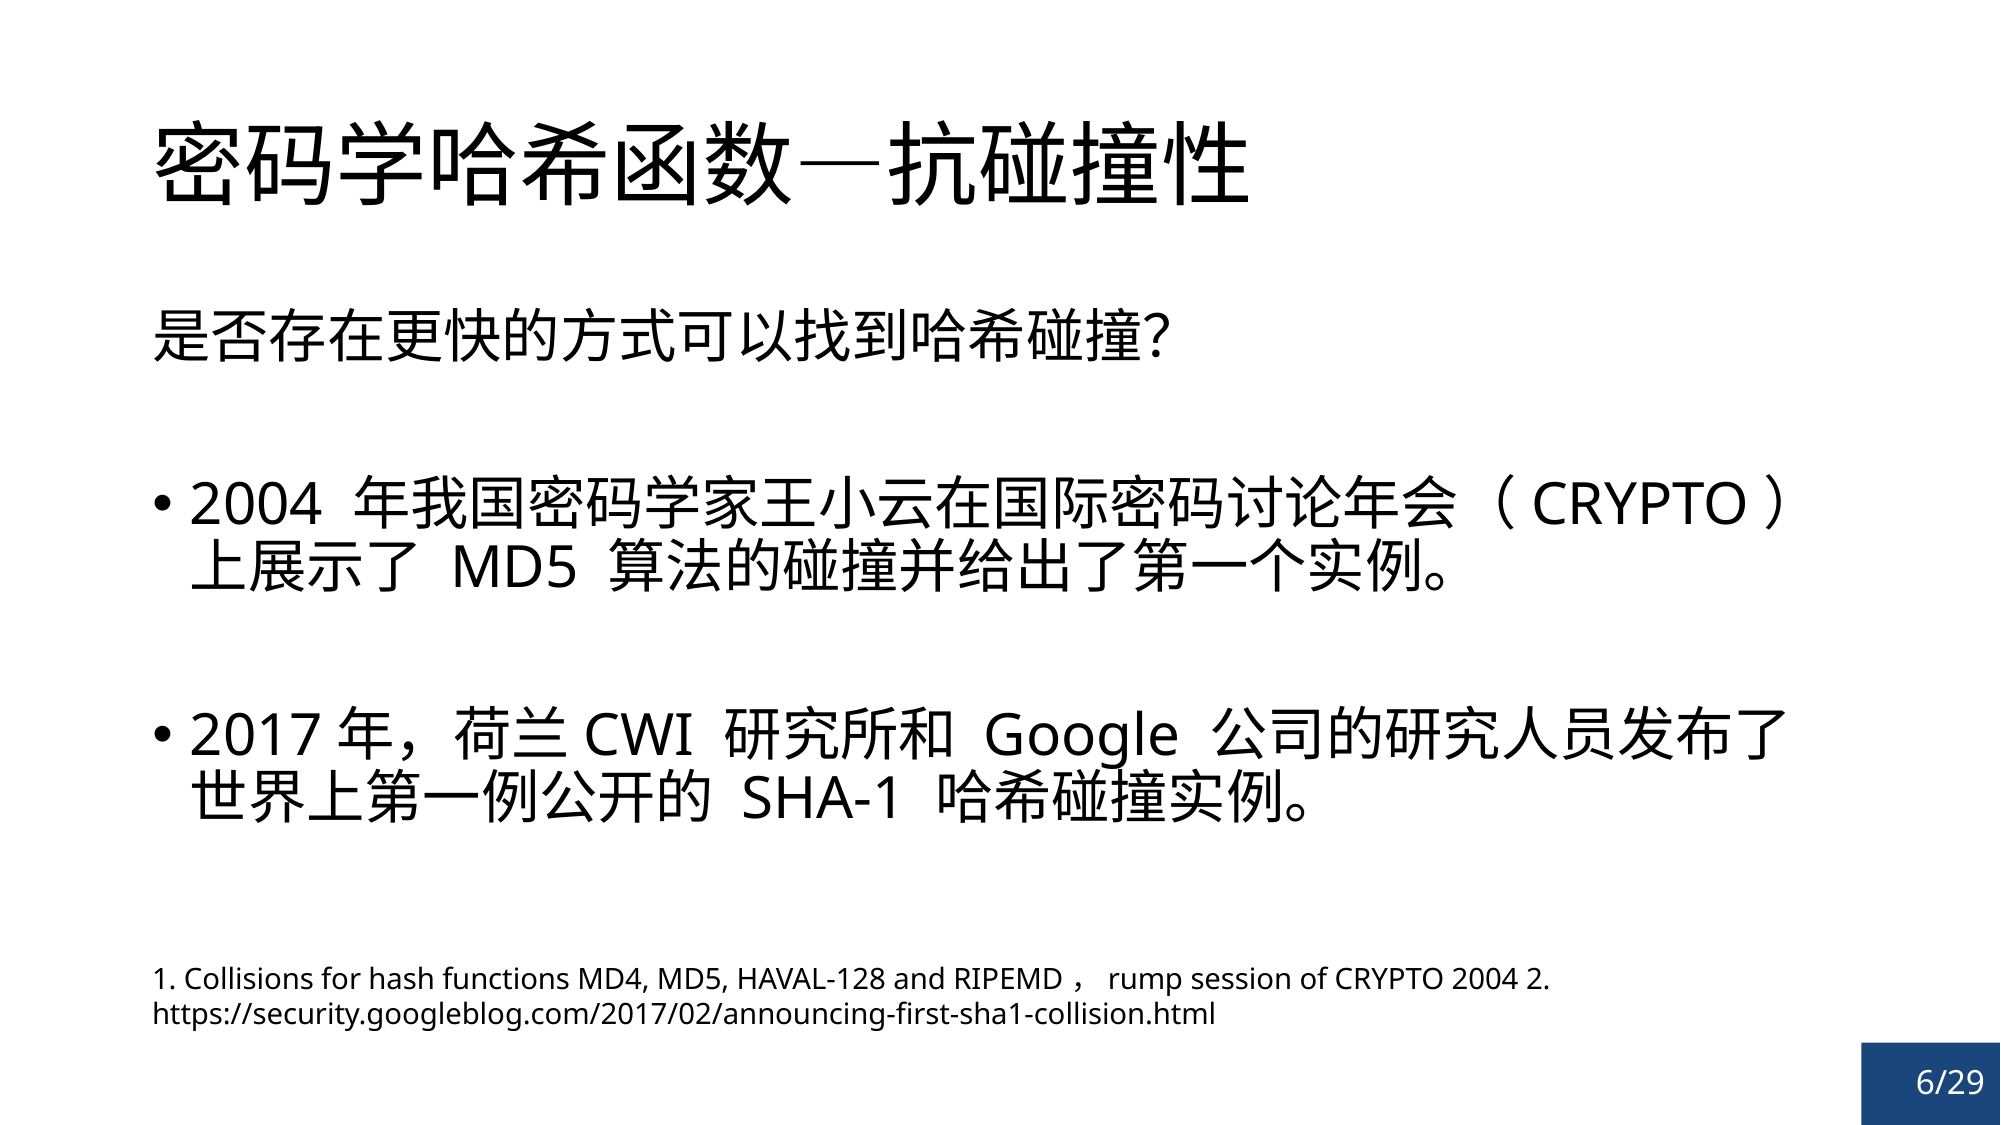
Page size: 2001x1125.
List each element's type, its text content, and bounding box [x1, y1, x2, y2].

list 是否存在更快的方式可以找到哈希碰撞？ 2004 年我国密码学家王小云在国际密码讨论年会（CRYPTO）上展示了 MD5 算法的碰撞并给出了第一个实例。 2017年，荷兰CWI 研究所和 Google 公司的研究人员发布了世界上第一例公开的 SHA-1 哈希碰撞实例。 [137, 299, 1863, 1014]
title 密码学哈希函数—抗碰撞性 [137, 59, 1863, 278]
slide_number 6/29 [1861, 1042, 2000, 1125]
text_box 1. Collisions for hash functions MD4, MD5, HAVAL-128 and RIPEMD，rump session of CRYPTO 2004 2. https://security.googleblog.com/2017/02/announcing-first-sha1-collision.html [137, 952, 1810, 1038]
